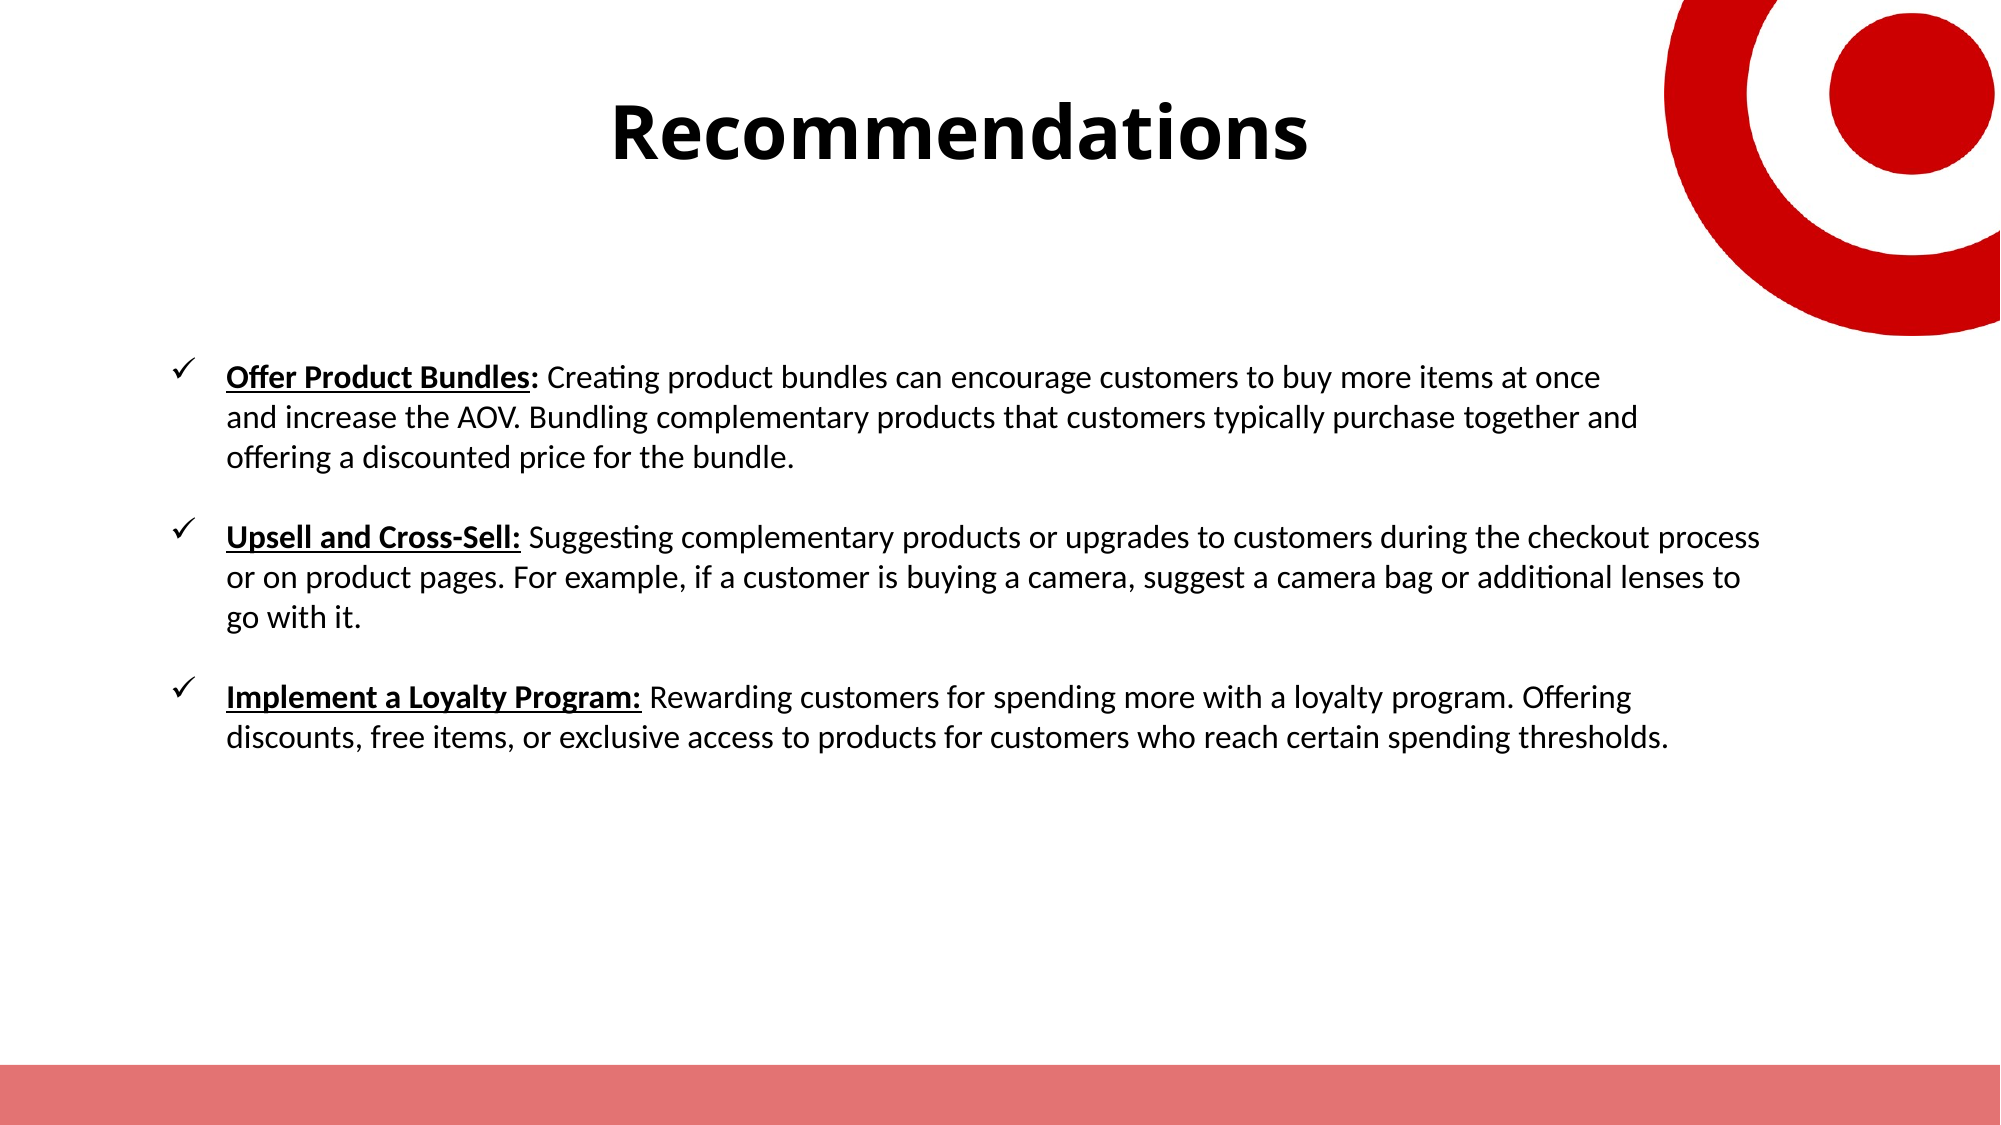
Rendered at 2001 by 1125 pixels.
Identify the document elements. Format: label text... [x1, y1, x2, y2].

text_box [0, 1064, 2000, 1125]
text_box Offer Product Bundles: Creating product bundles can encourage customers to buy more items at once and increase the AOV. Bundling complementary products that customers typically purchase together and offering a discounted price for the bundle. Upsell and Cross-Sell: Suggesting complementary products or upgrades to customers during the checkout process or on product pages. For example, if a customer is buying a camera, suggest a camera bag or additional lenses to go with it. Implement a Loyalty Program: Rewarding customers for spending more with a loyalty program. Offering discounts, free items, or exclusive access to products for customers who reach certain spending thresholds. [155, 348, 1793, 803]
text_box Recommendations [276, 77, 1644, 183]
picture [1664, 0, 2000, 336]
